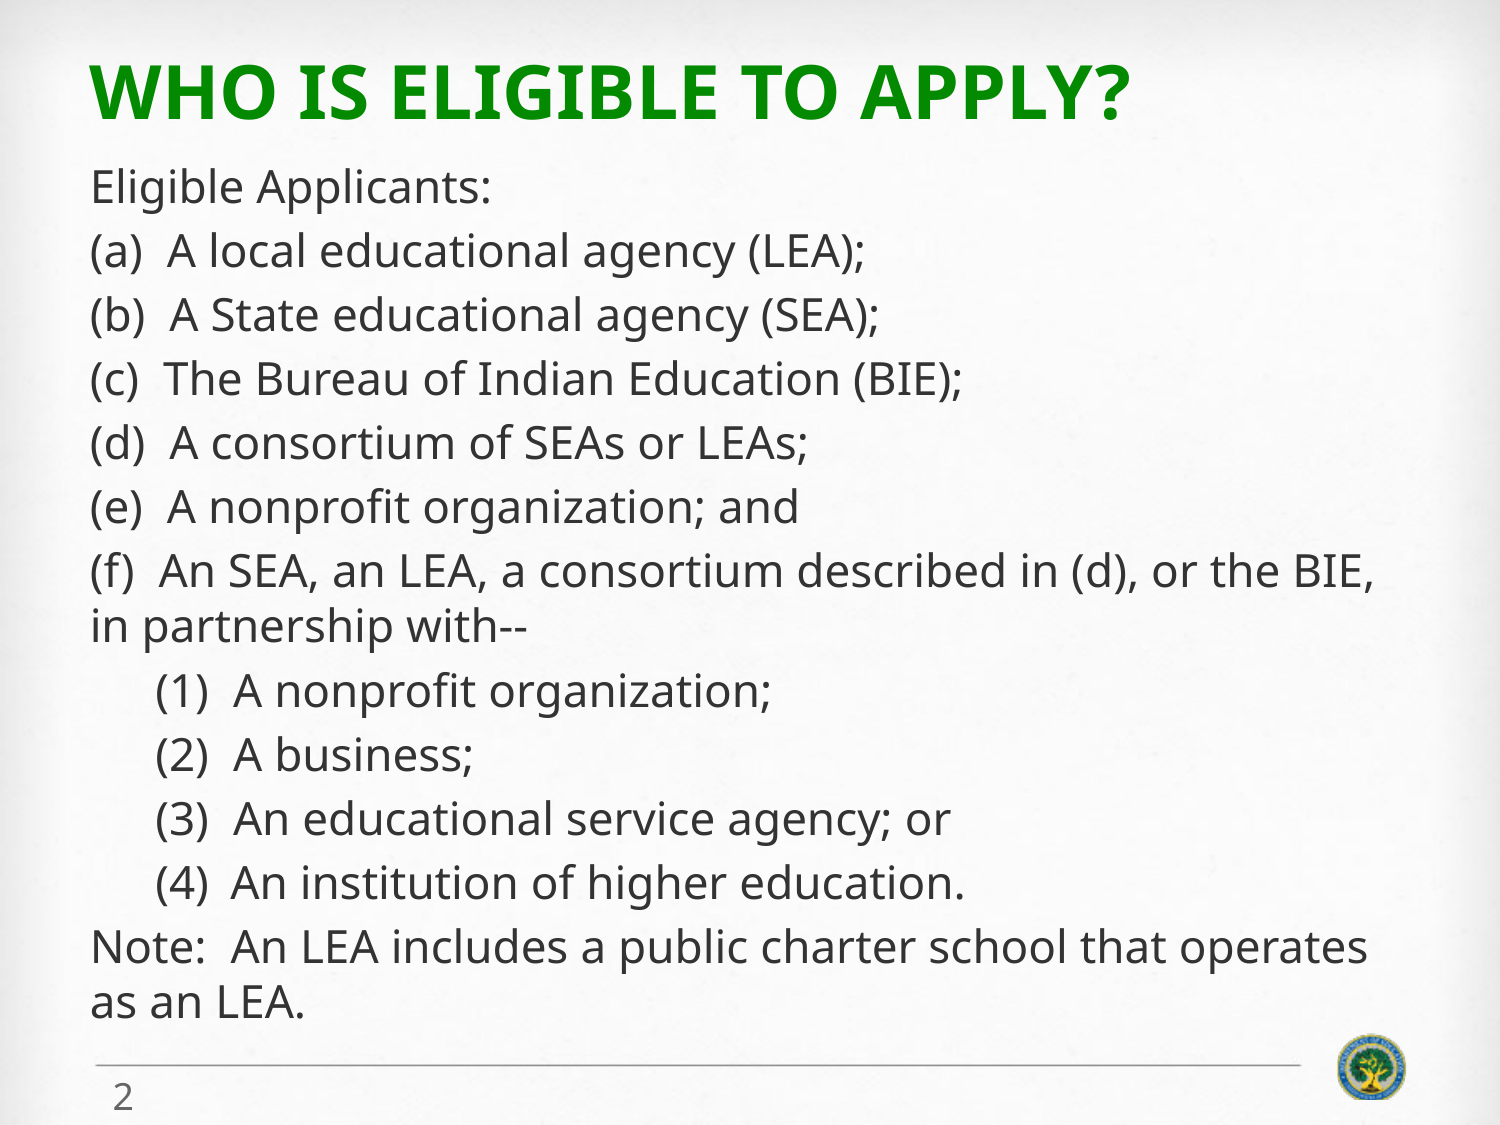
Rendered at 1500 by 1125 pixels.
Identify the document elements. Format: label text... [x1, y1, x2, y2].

list Eligible Applicants: (a) A local educational agency (LEA); (b) A State educational agency (SEA); (c) The Bureau of Indian Education (BIE); (d) A consortium of SEAs or LEAs; (e) A nonprofit organization; and (f) An SEA, an LEA, a consortium described in (d), or the BIE, in partnership with-- (1) A nonprofit organization; (2) A business; (3) An educational service agency; or An institution of higher education. Note: An LEA includes a public charter school that operates as an LEA. [75, 149, 1425, 880]
picture [0, 0, 1500, 1125]
title Who is Eligible to Apply? [75, 37, 1425, 130]
slide_number 2 [112, 1065, 200, 1125]
